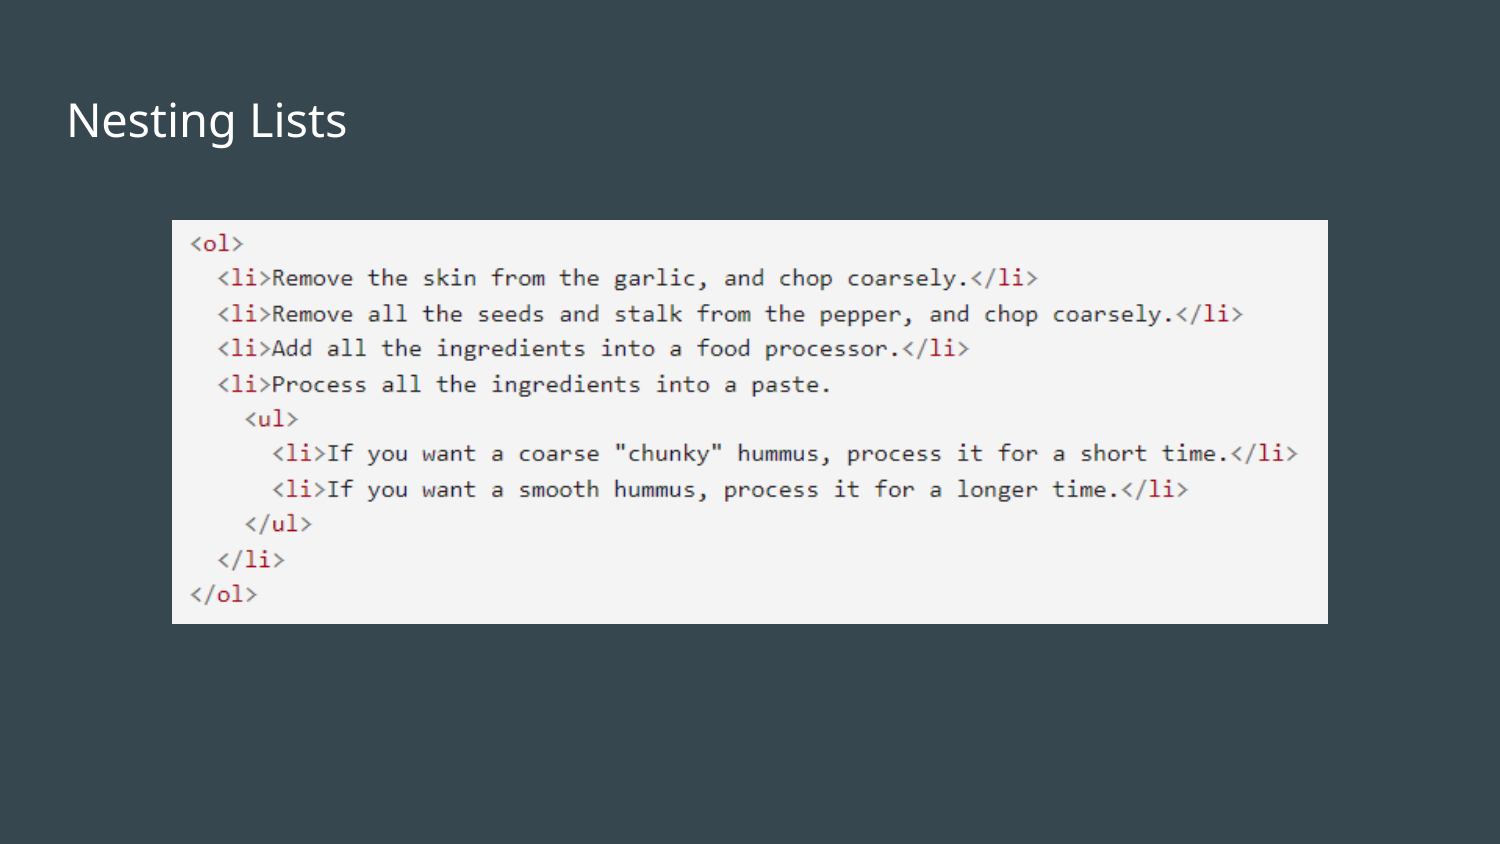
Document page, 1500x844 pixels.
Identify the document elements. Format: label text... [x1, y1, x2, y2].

picture [172, 220, 1328, 624]
title Nesting Lists [51, 72, 1449, 167]
